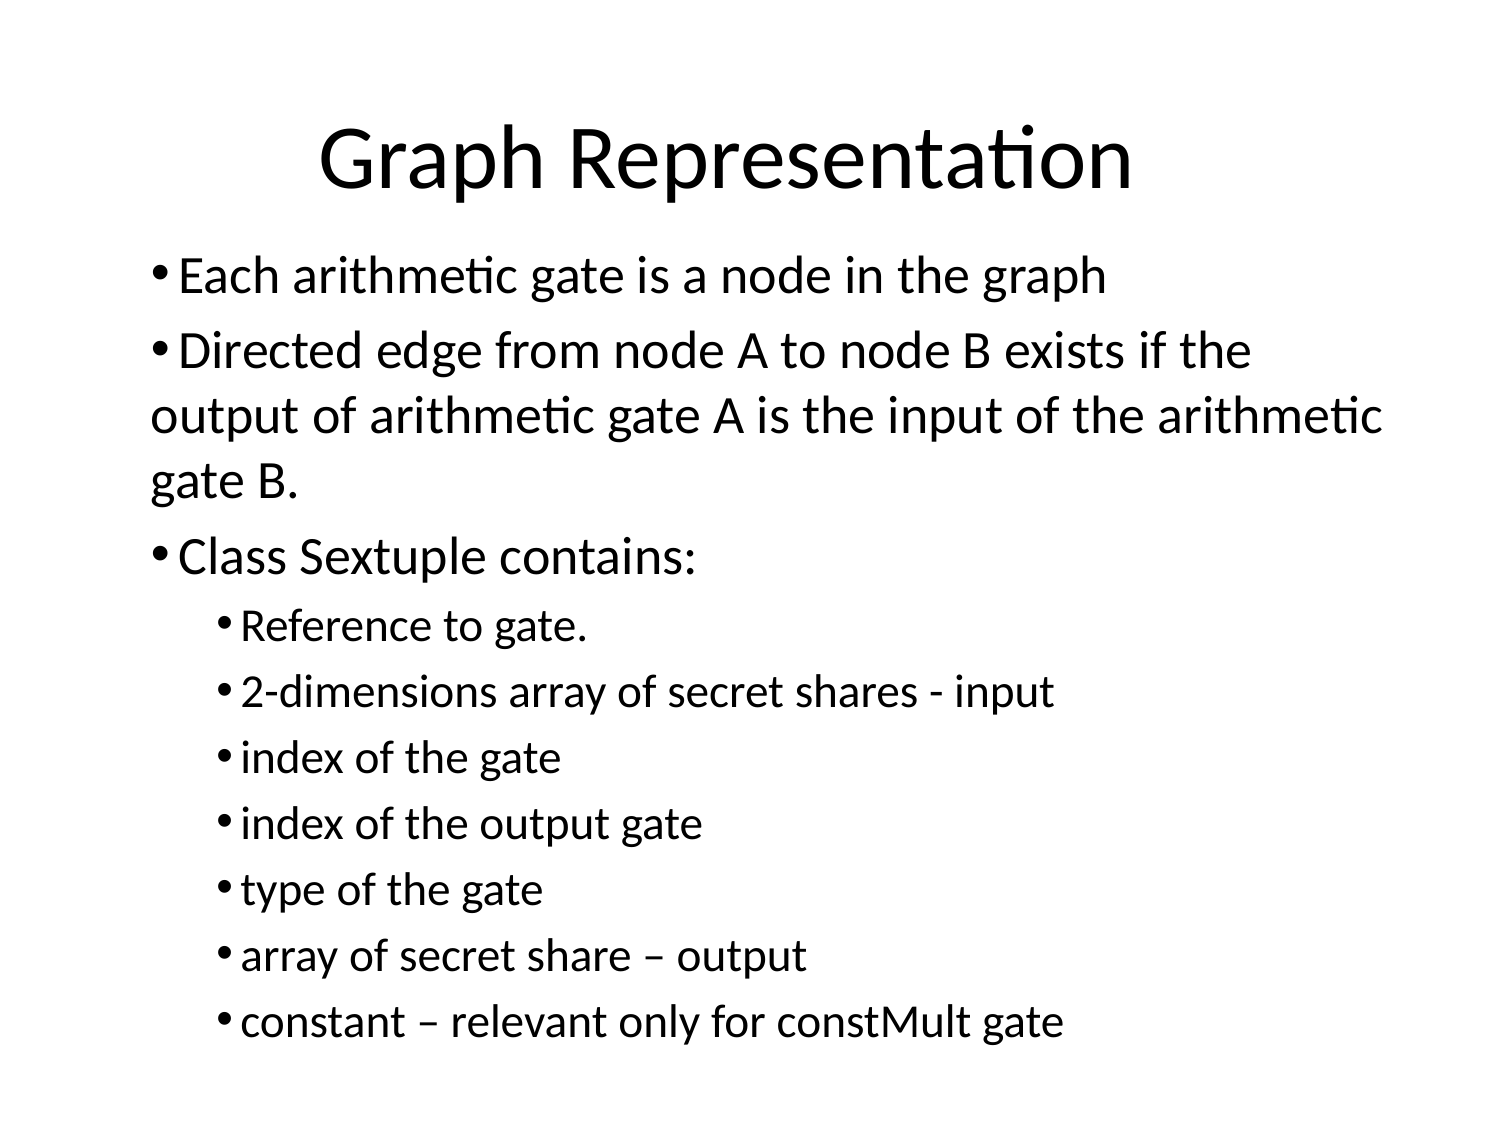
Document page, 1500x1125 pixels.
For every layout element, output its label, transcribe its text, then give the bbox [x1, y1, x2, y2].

title Graph Representation [100, 30, 1376, 273]
subtitle Each arithmetic gate is a node in the graph Directed edge from node A to node B exists if the output of arithmetic gate A is the input of the arithmetic gate B. Class Sextuple contains: Reference to gate. 2-dimensions array of secret shares - input index of the gate index of the output gate type of the gate array of secret share – output constant – relevant only for constMult gate [135, 231, 1400, 1059]
